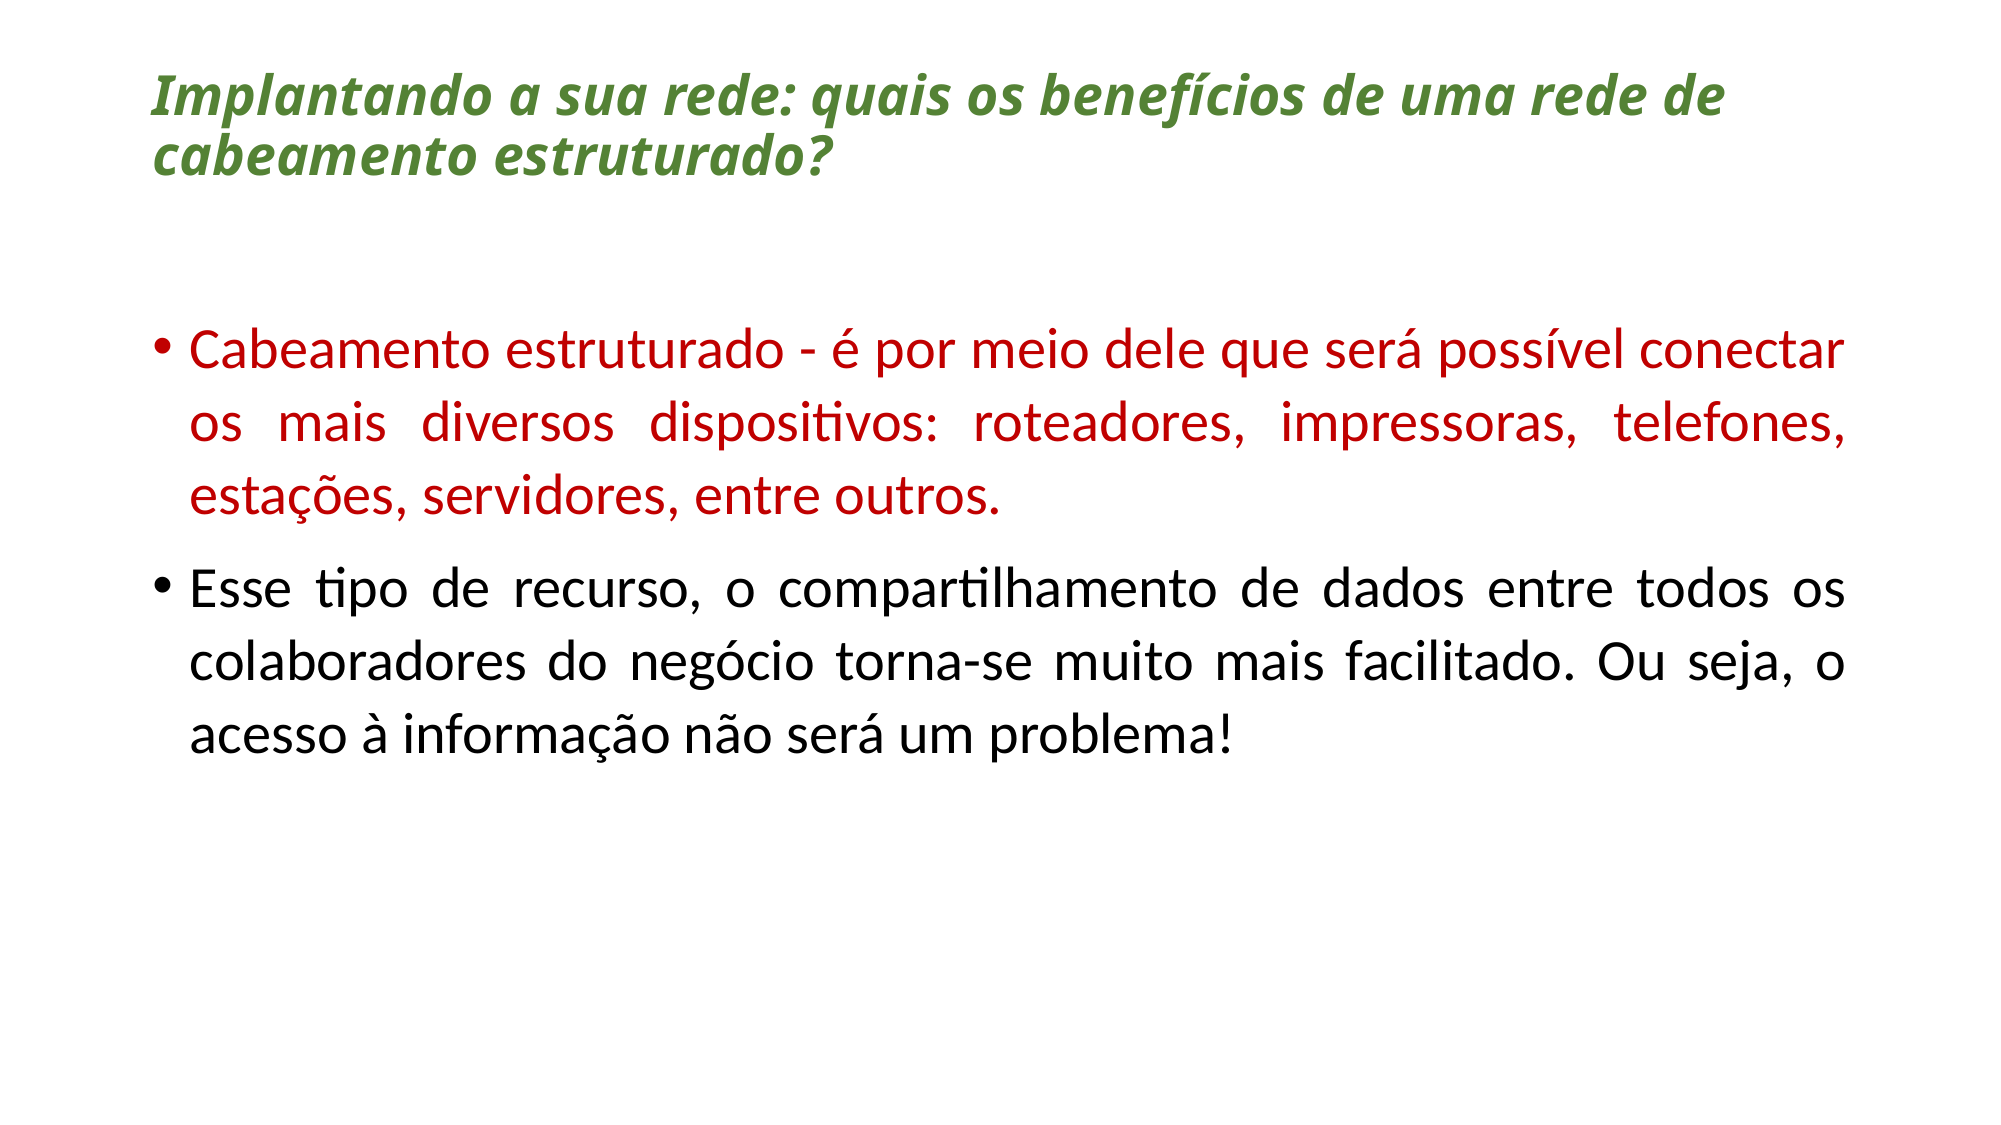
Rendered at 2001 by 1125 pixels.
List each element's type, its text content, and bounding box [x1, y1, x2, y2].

list Cabeamento estruturado - é por meio dele que será possível conectar os mais diversos dispositivos: roteadores, impressoras, telefones, estações, servidores, entre outros. Esse tipo de recurso, o compartilhamento de dados entre todos os colaboradores do negócio torna-se muito mais facilitado. Ou seja, o acesso à informação não será um problema! [137, 299, 1863, 1014]
title Implantando a sua rede: quais os benefícios de uma rede de cabeamento estruturado? [137, 59, 1863, 278]
